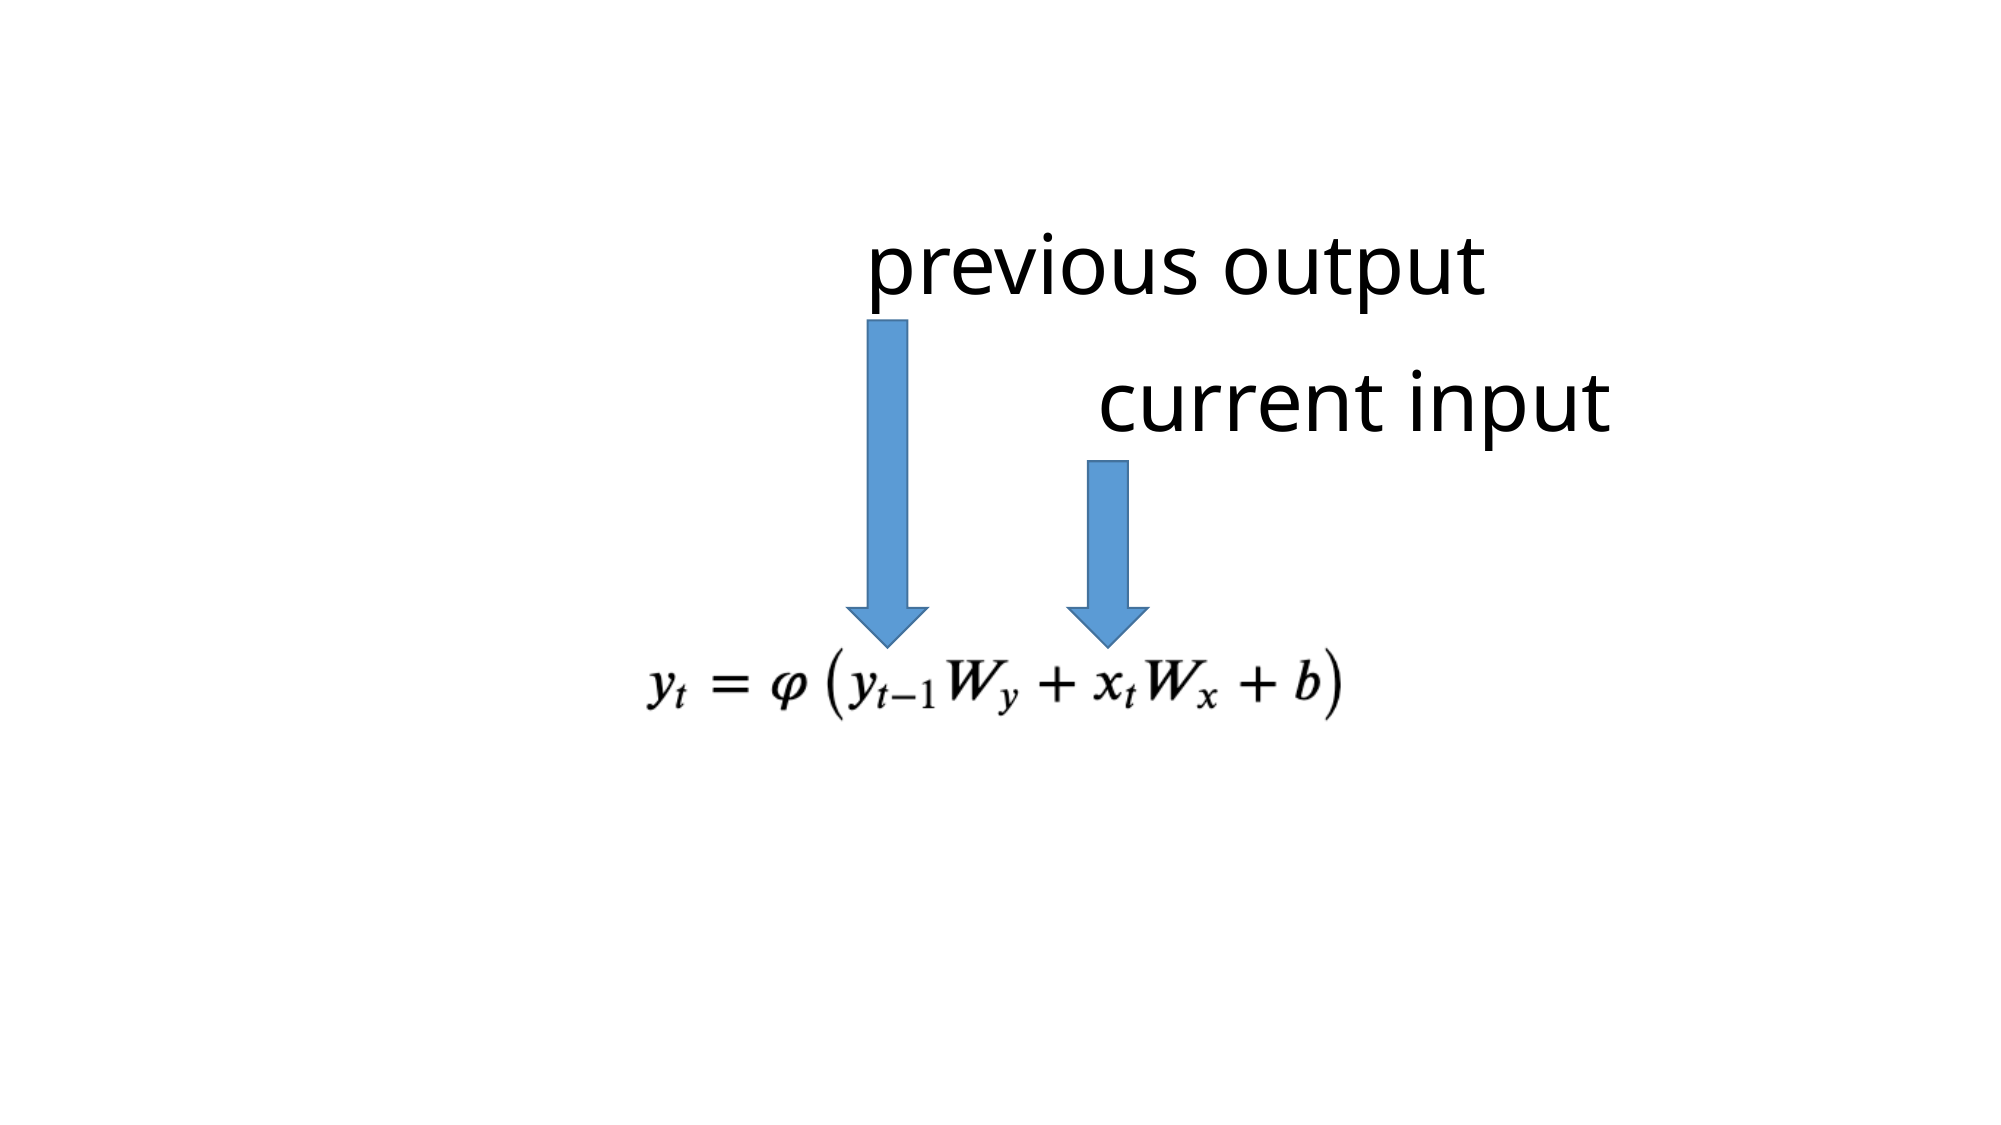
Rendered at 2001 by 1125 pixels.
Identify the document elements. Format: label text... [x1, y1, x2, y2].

text_box [1086, 460, 1129, 593]
picture [17, 593, 1975, 1087]
text_box previous output [851, 204, 1502, 320]
text_box [866, 320, 909, 593]
text_box current input [1082, 340, 1628, 456]
